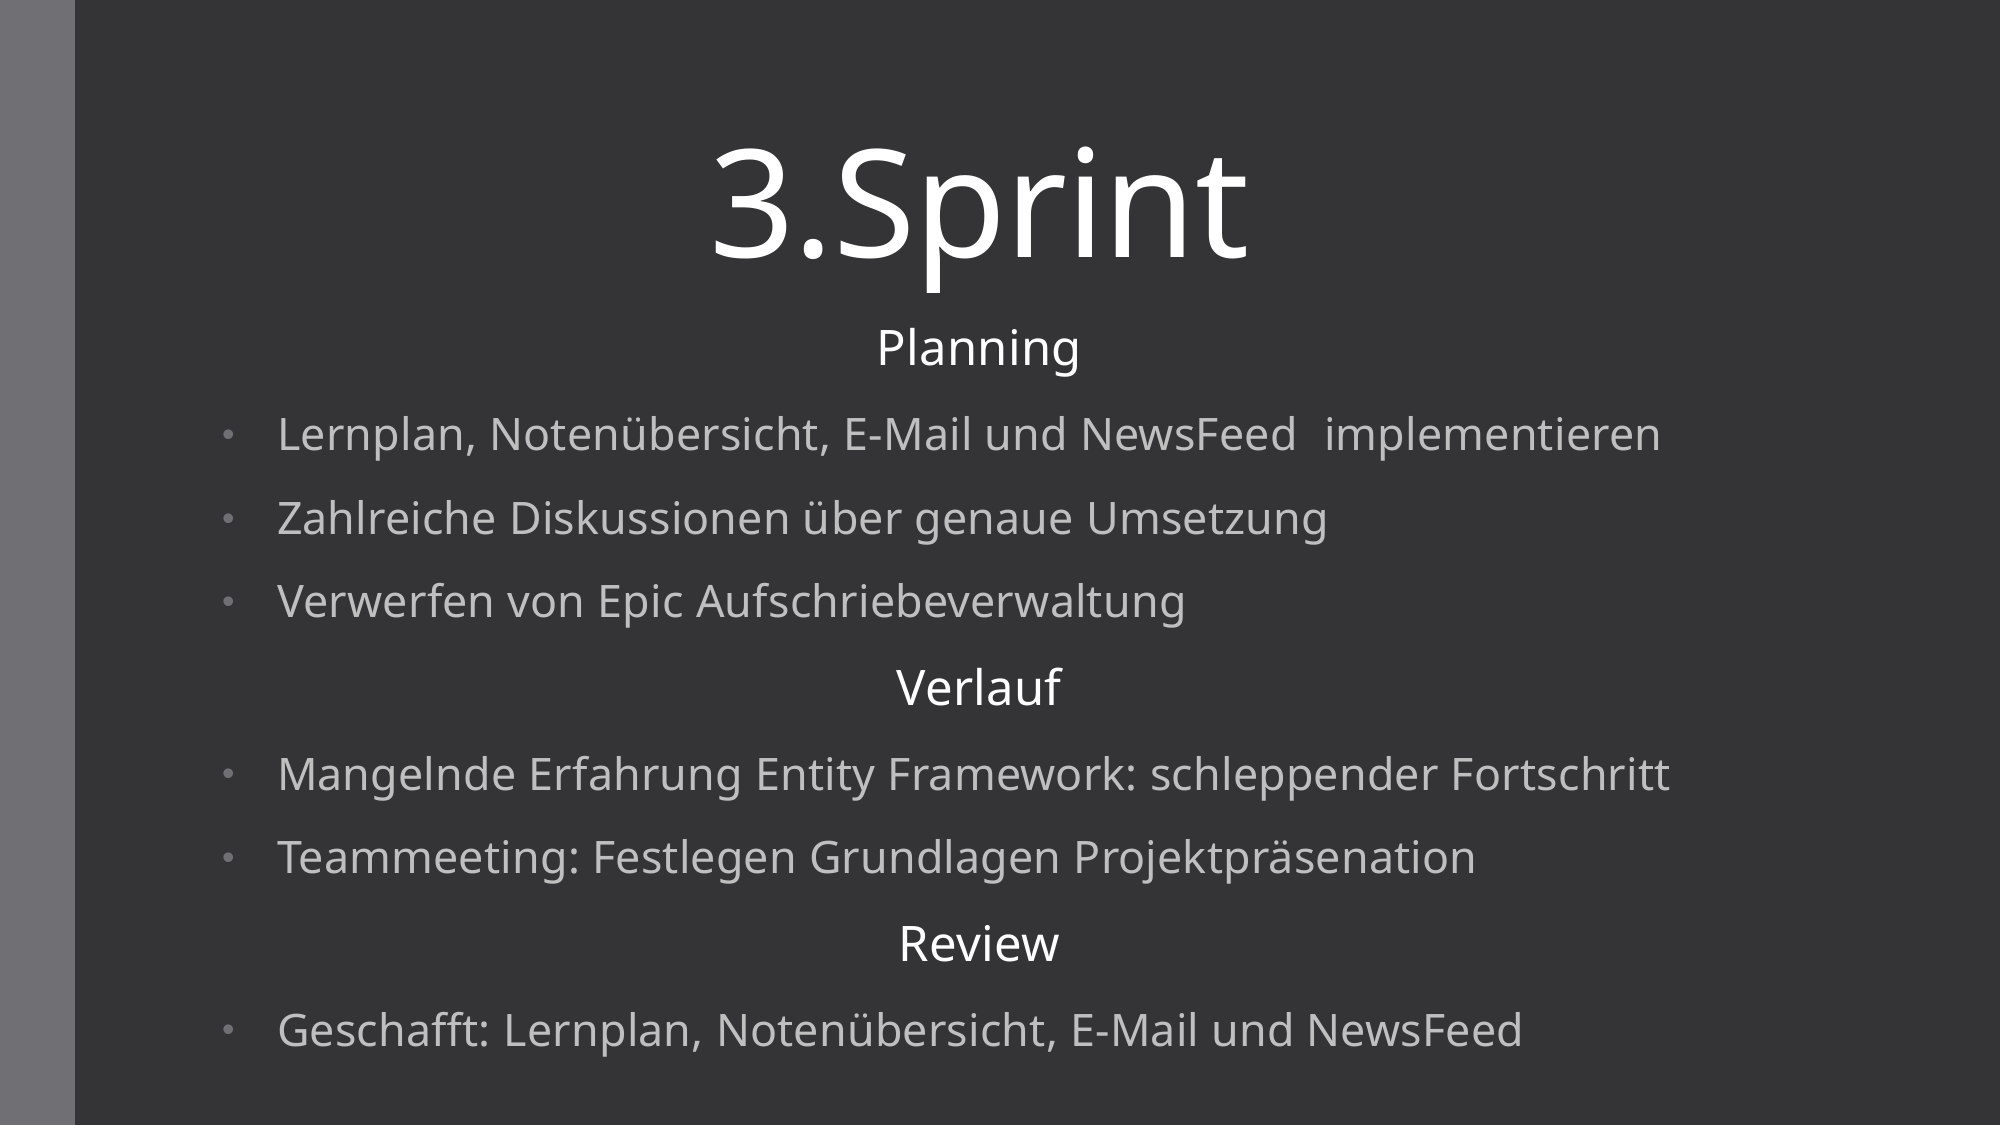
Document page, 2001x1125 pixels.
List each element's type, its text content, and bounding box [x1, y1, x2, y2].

title 3.Sprint [206, 124, 1752, 296]
subtitle Planning Lernplan, Notenübersicht, E-Mail und NewsFeed implementieren Zahlreiche Diskussionen über genaue Umsetzung Verwerfen von Epic Aufschriebeverwaltung Verlauf Mangelnde Erfahrung Entity Framework: schleppender Fortschritt Teammeeting: Festlegen Grundlagen Projektpräsenation Review Geschafft: Lernplan, Notenübersicht, E-Mail und NewsFeed [206, 313, 1752, 1065]
